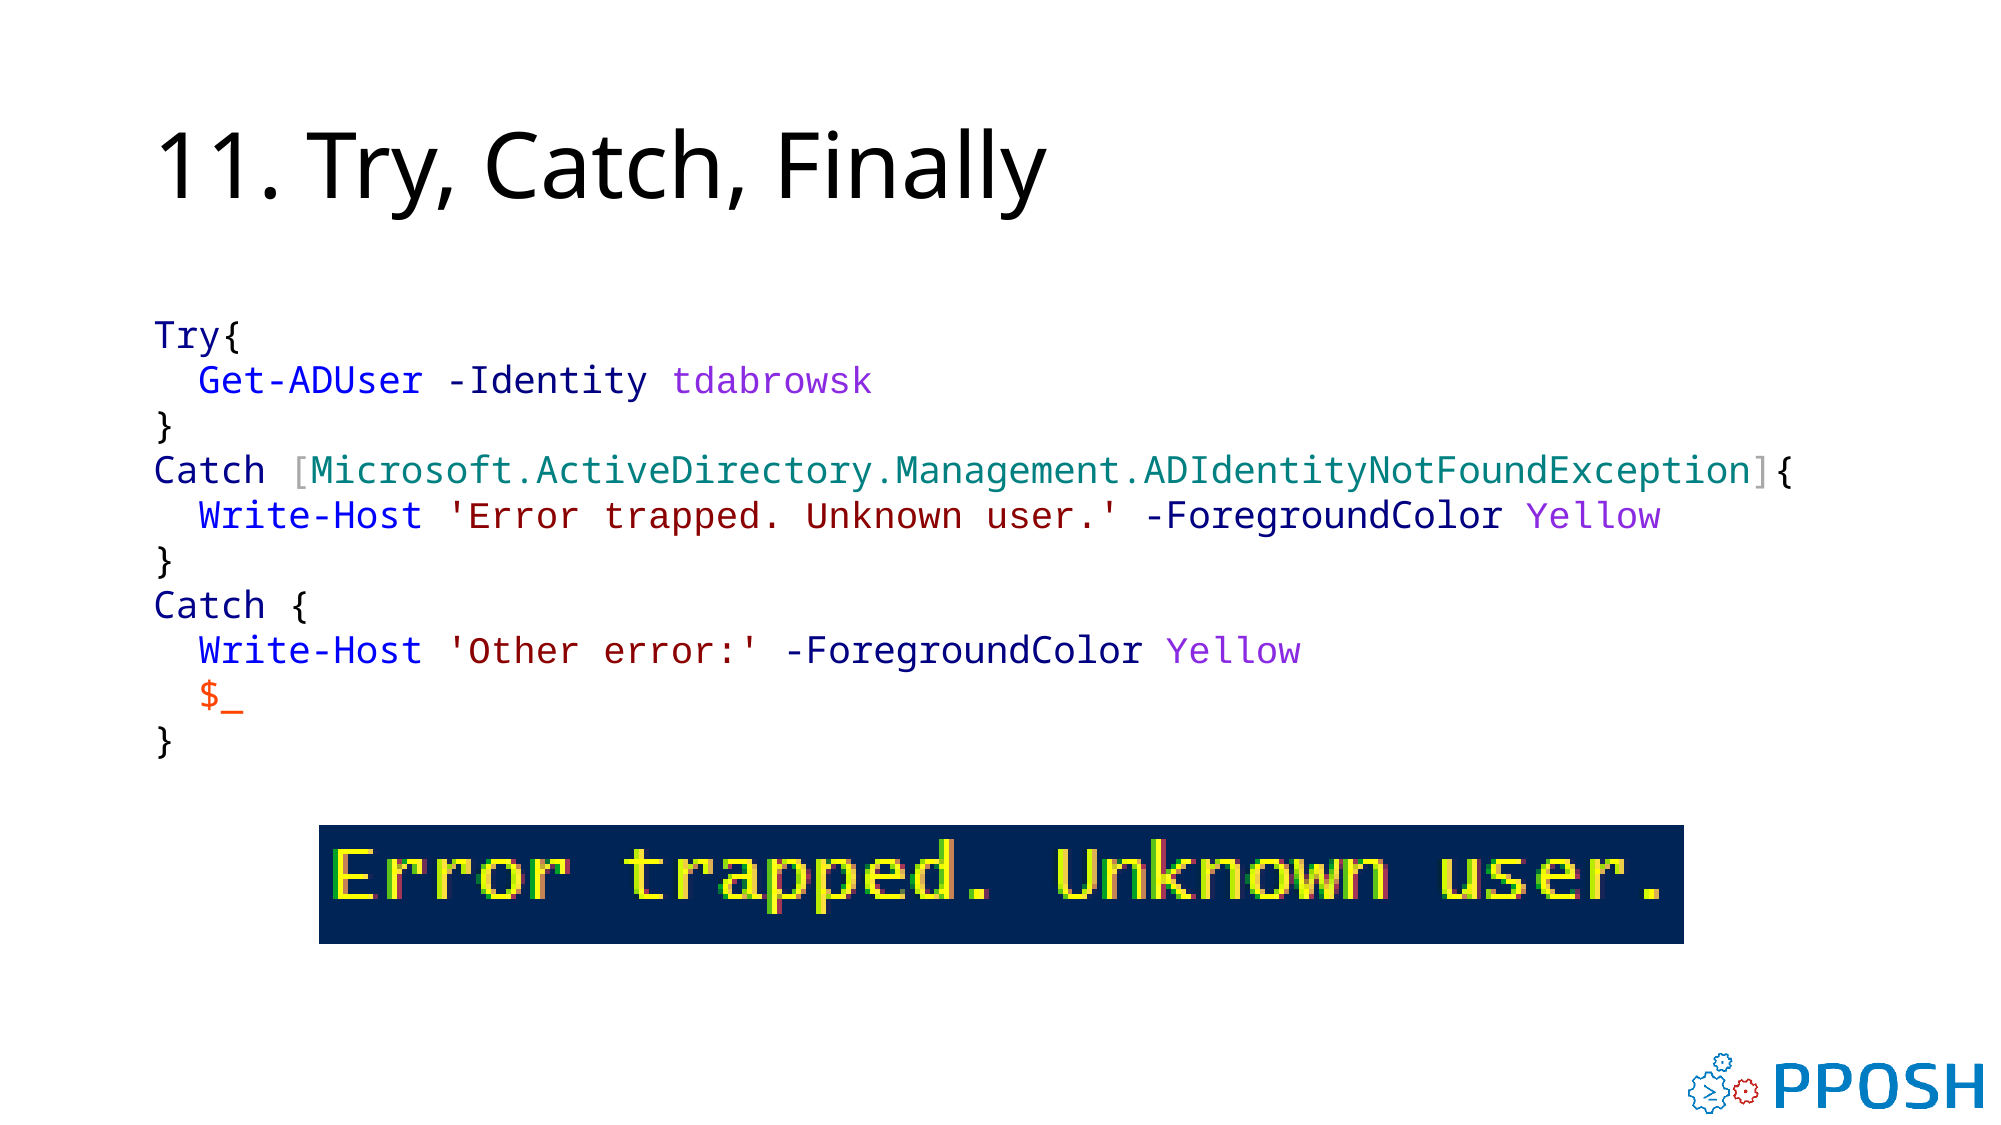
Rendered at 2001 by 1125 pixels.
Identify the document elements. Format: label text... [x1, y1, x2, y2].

text_box Try{ Get-ADUser -Identity tdabrowsk } Catch [Microsoft.ActiveDirectory.Management.ADIdentityNotFoundException]{ Write-Host 'Error trapped. Unknown user.' -ForegroundColor Yellow } Catch { Write-Host 'Other error:' -ForegroundColor Yellow $_ } [138, 303, 1864, 769]
picture [1685, 1049, 1990, 1121]
picture [318, 825, 1684, 944]
title 11. Try, Catch, Finally [138, 60, 1864, 278]
